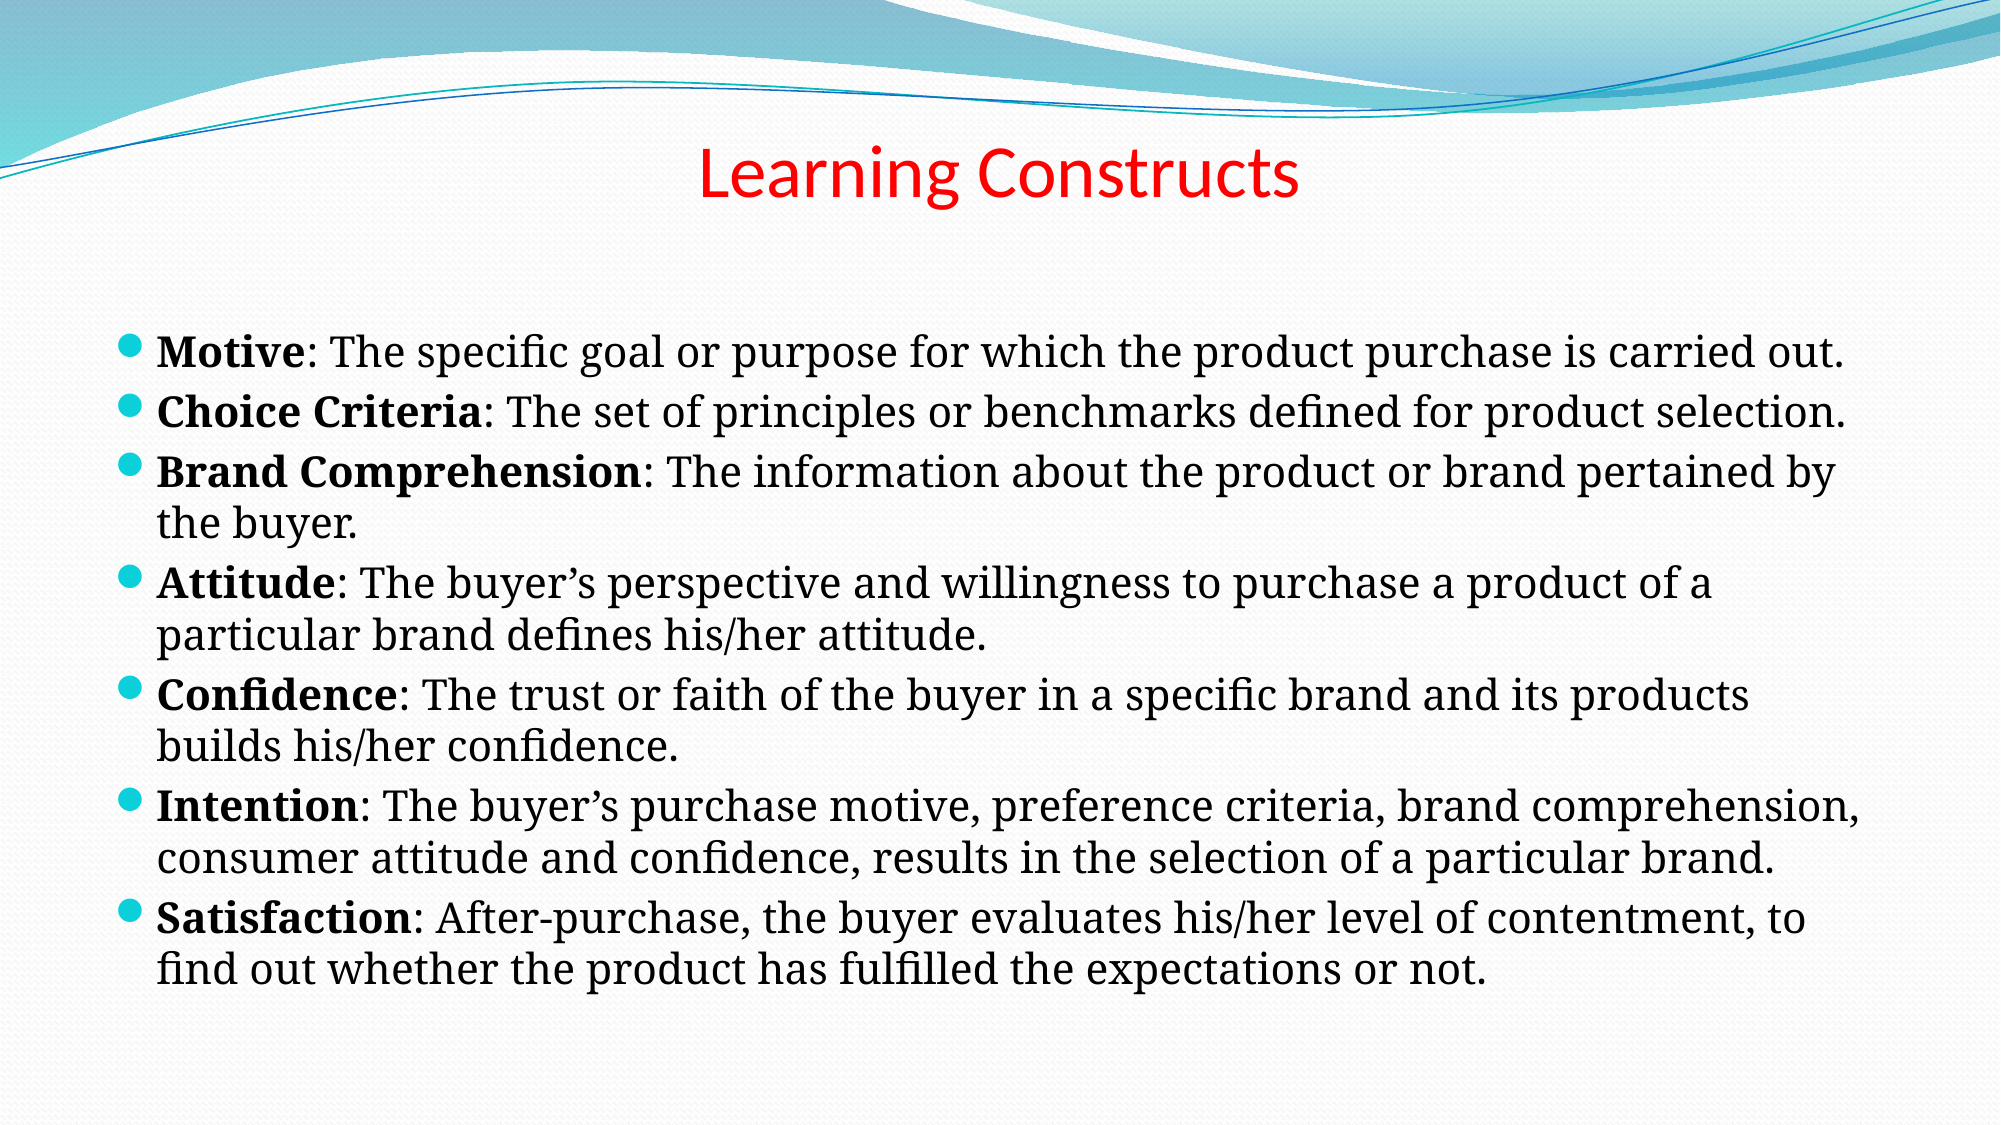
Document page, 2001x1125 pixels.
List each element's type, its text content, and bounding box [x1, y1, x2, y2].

list Motive: The specific goal or purpose for which the product purchase is carried out. Choice Criteria: The set of principles or benchmarks defined for product selection. Brand Comprehension: The information about the product or brand pertained by the buyer. Attitude: The buyer’s perspective and willingness to purchase a product of a particular brand defines his/her attitude. Confidence: The trust or faith of the buyer in a specific brand and its products builds his/her confidence. Intention: The buyer’s purchase motive, preference criteria, brand comprehension, consumer attitude and confidence, results in the selection of a particular brand. Satisfaction: After-purchase, the buyer evaluates his/her level of contentment, to find out whether the product has fulfilled the expectations or not. [99, 317, 1900, 1038]
title Learning Constructs [99, 115, 1900, 303]
